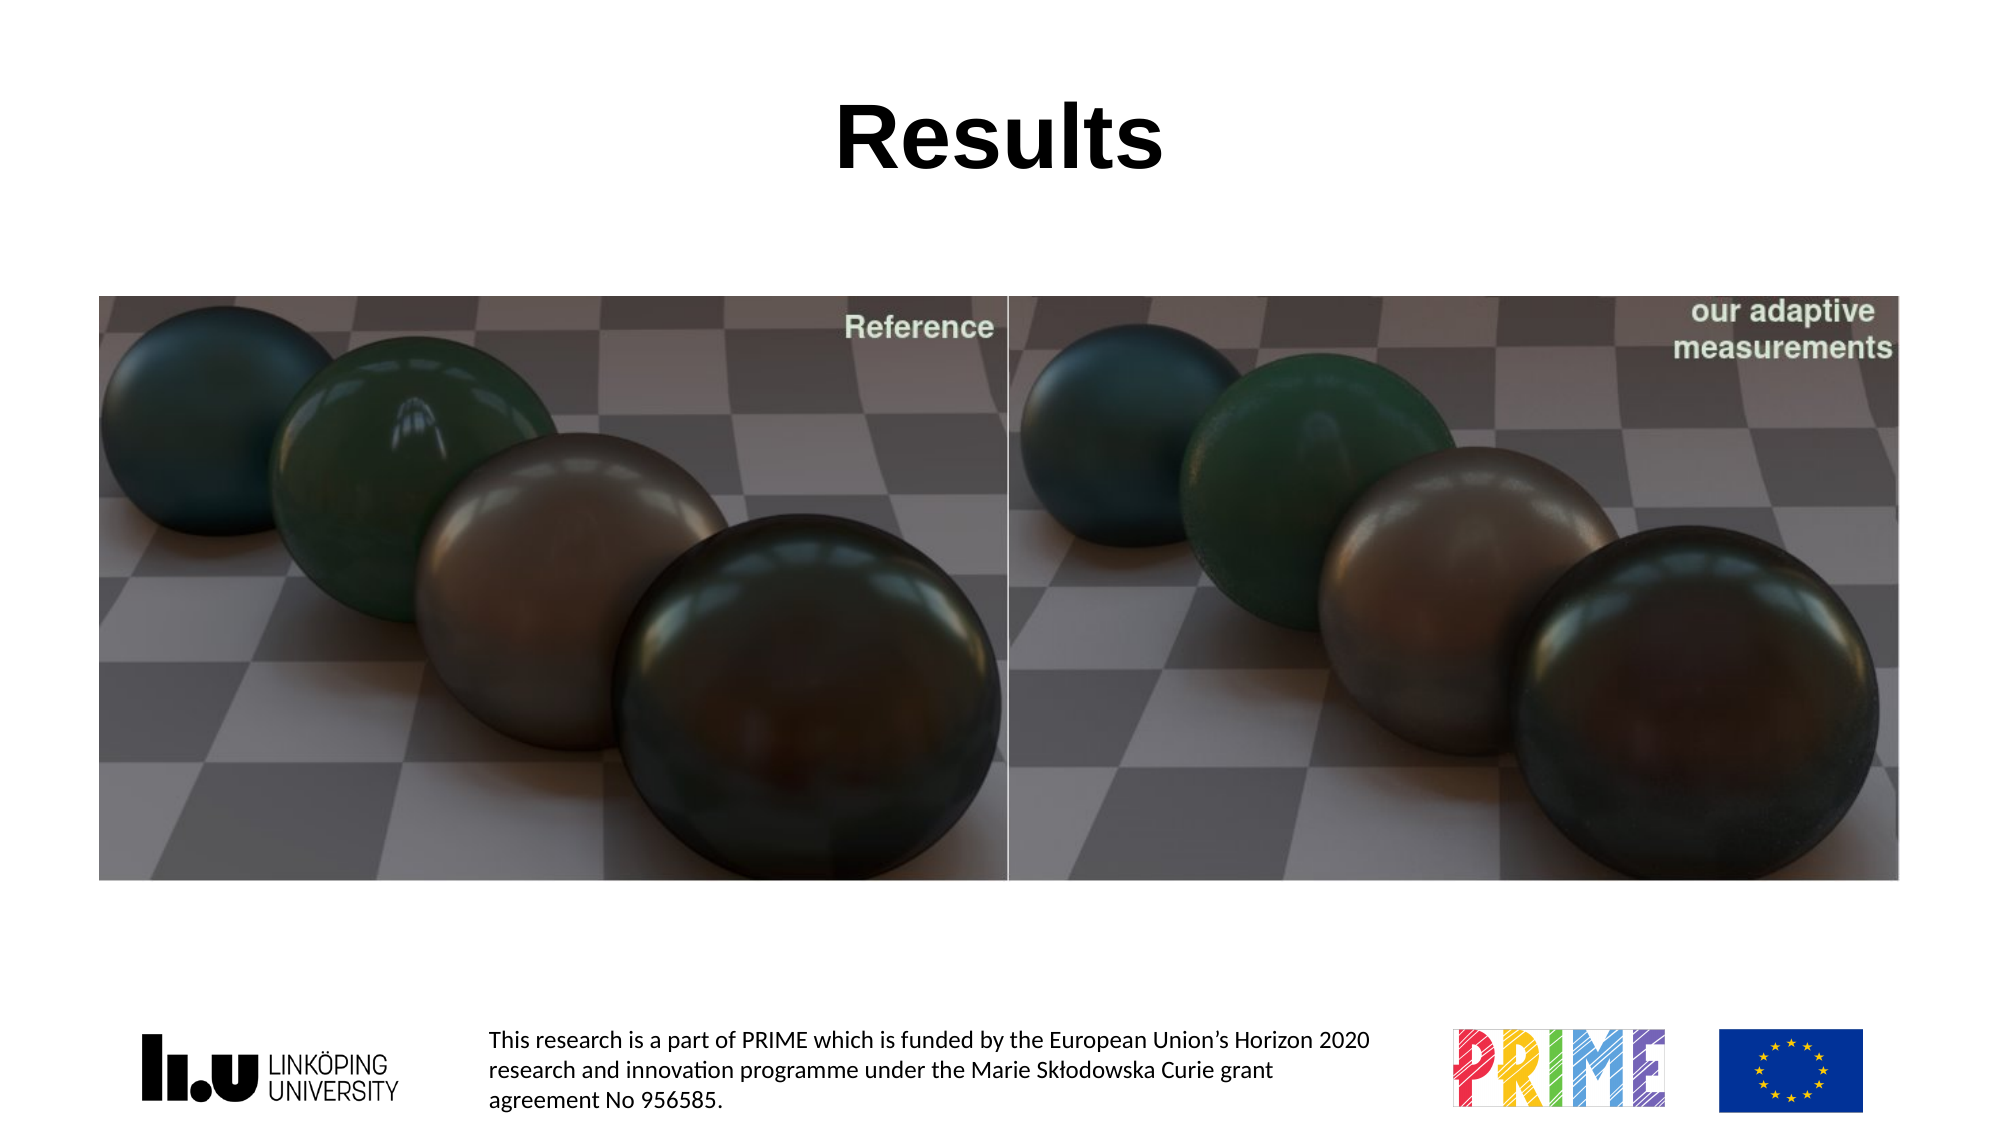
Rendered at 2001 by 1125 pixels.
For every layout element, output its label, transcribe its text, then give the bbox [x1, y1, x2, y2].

picture [121, 1013, 419, 1121]
picture [1453, 1029, 1665, 1107]
title Results [99, 44, 1900, 233]
picture [1719, 1029, 1863, 1113]
picture [99, 296, 1901, 883]
